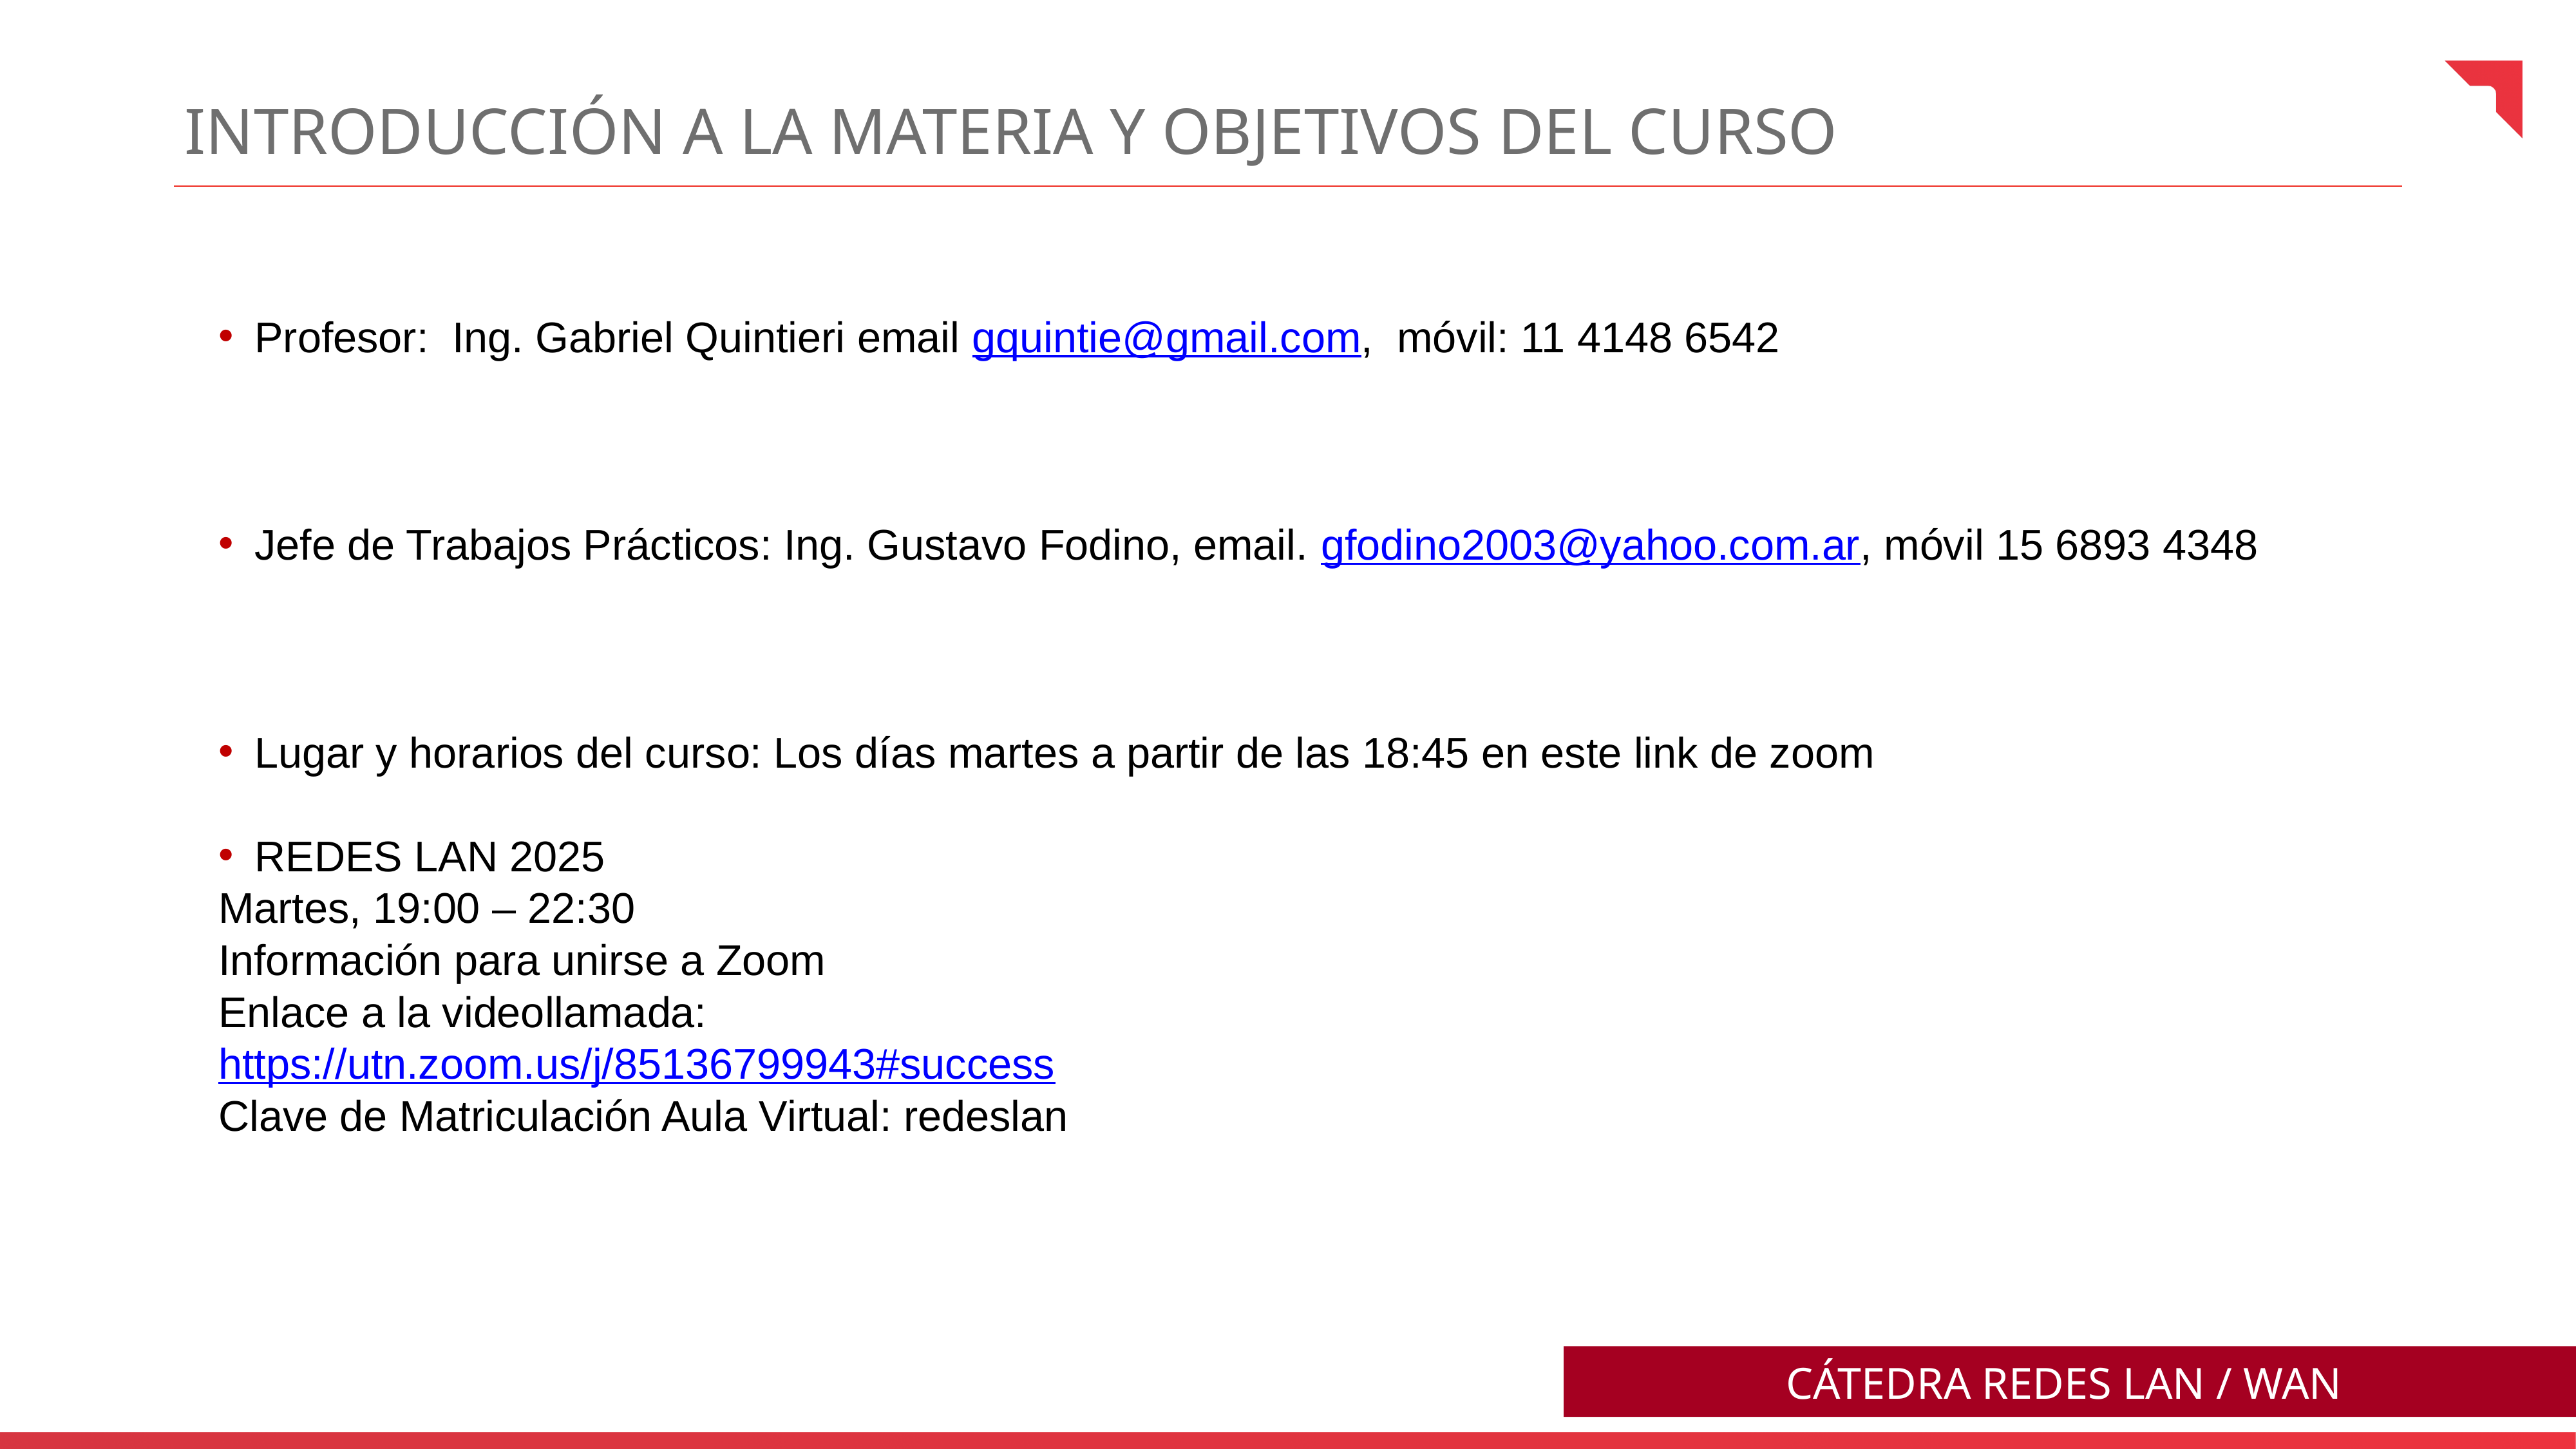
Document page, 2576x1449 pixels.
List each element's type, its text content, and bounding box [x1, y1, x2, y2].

text_box Profesor: Ing. Gabriel Quintieri email gquintie@gmail.com, móvil: 11 4148 6542 Jefe de Trabajos Prácticos: Ing. Gustavo Fodino, email. gfodino2003@yahoo.com.ar, móvil 15 6893 4348 Lugar y horarios del curso: Los días martes a partir de las 18:45 en este link de zoom REDES LAN 2025 Martes, 19:00 – 22:30 Información para unirse a Zoom Enlace a la videollamada: https://utn.zoom.us/j/85136799943#success Clave de Matriculación Aula Virtual: redeslan [209, 265, 2482, 1144]
picture [0, 1432, 2576, 1449]
picture [2445, 61, 2523, 138]
text_box Introducción a la Materia y Objetivos del CURSO [175, 81, 2263, 176]
